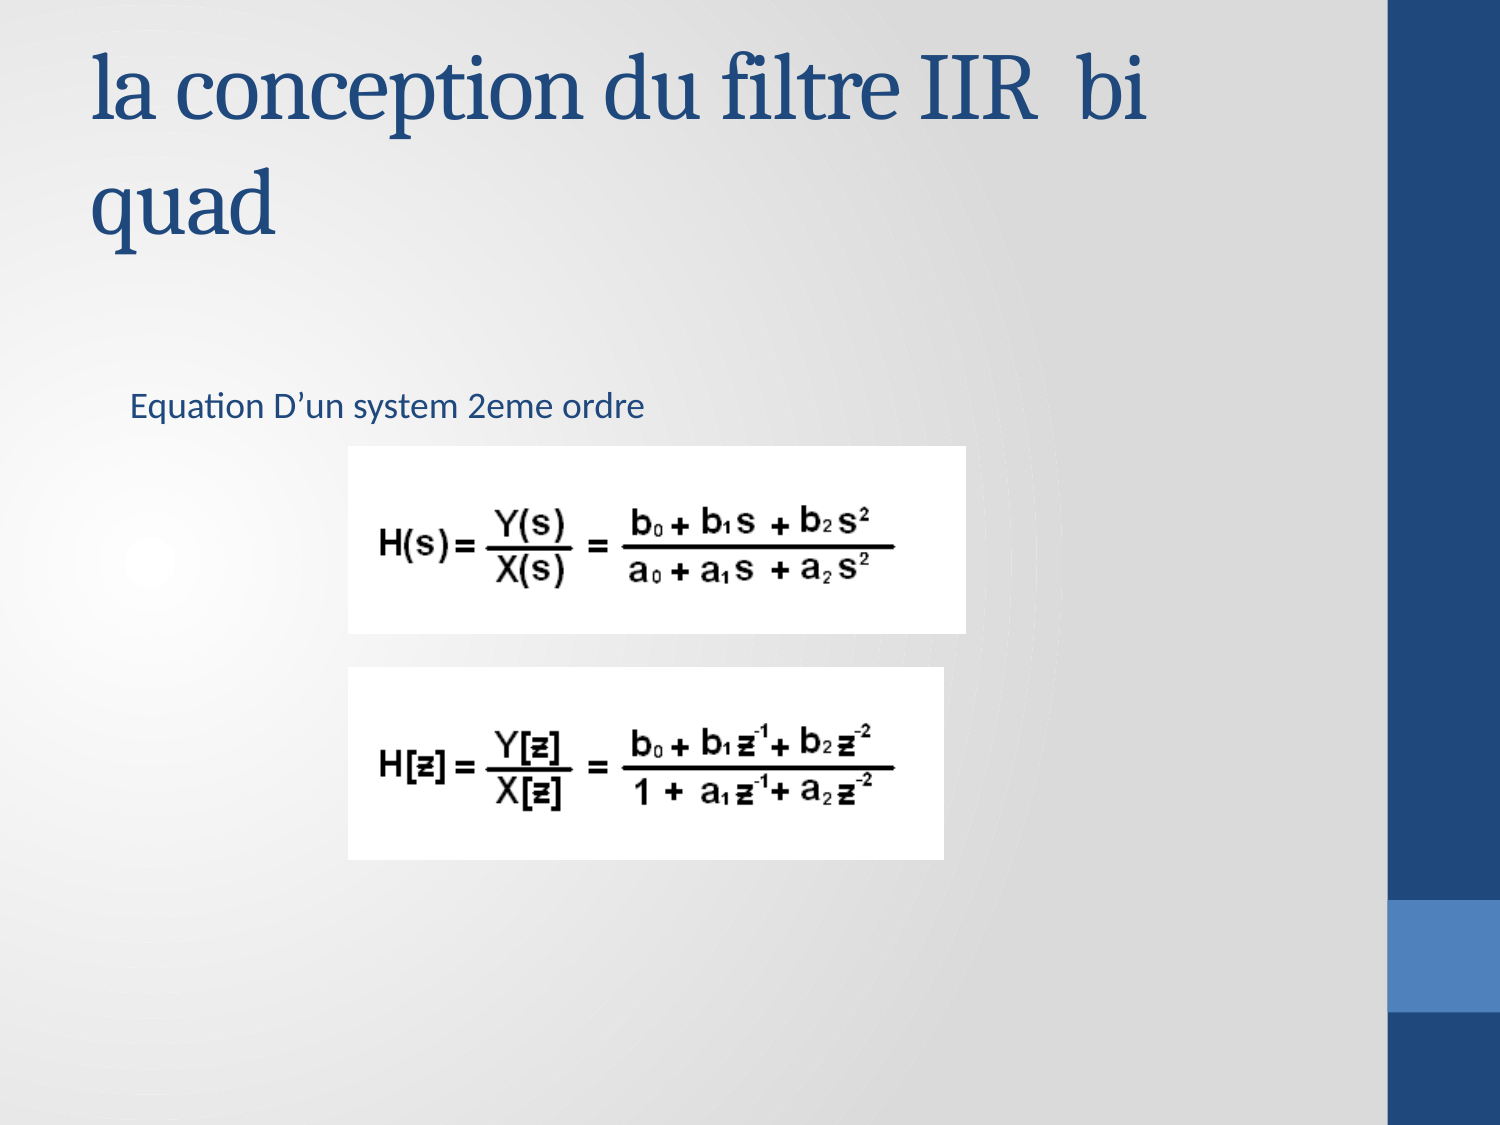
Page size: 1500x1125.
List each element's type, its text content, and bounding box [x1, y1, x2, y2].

picture [347, 445, 966, 634]
text_box Equation D’un system 2eme ordre [115, 373, 670, 434]
picture [347, 666, 945, 860]
title la conception du filtre IIR bi quad [75, 45, 1325, 233]
